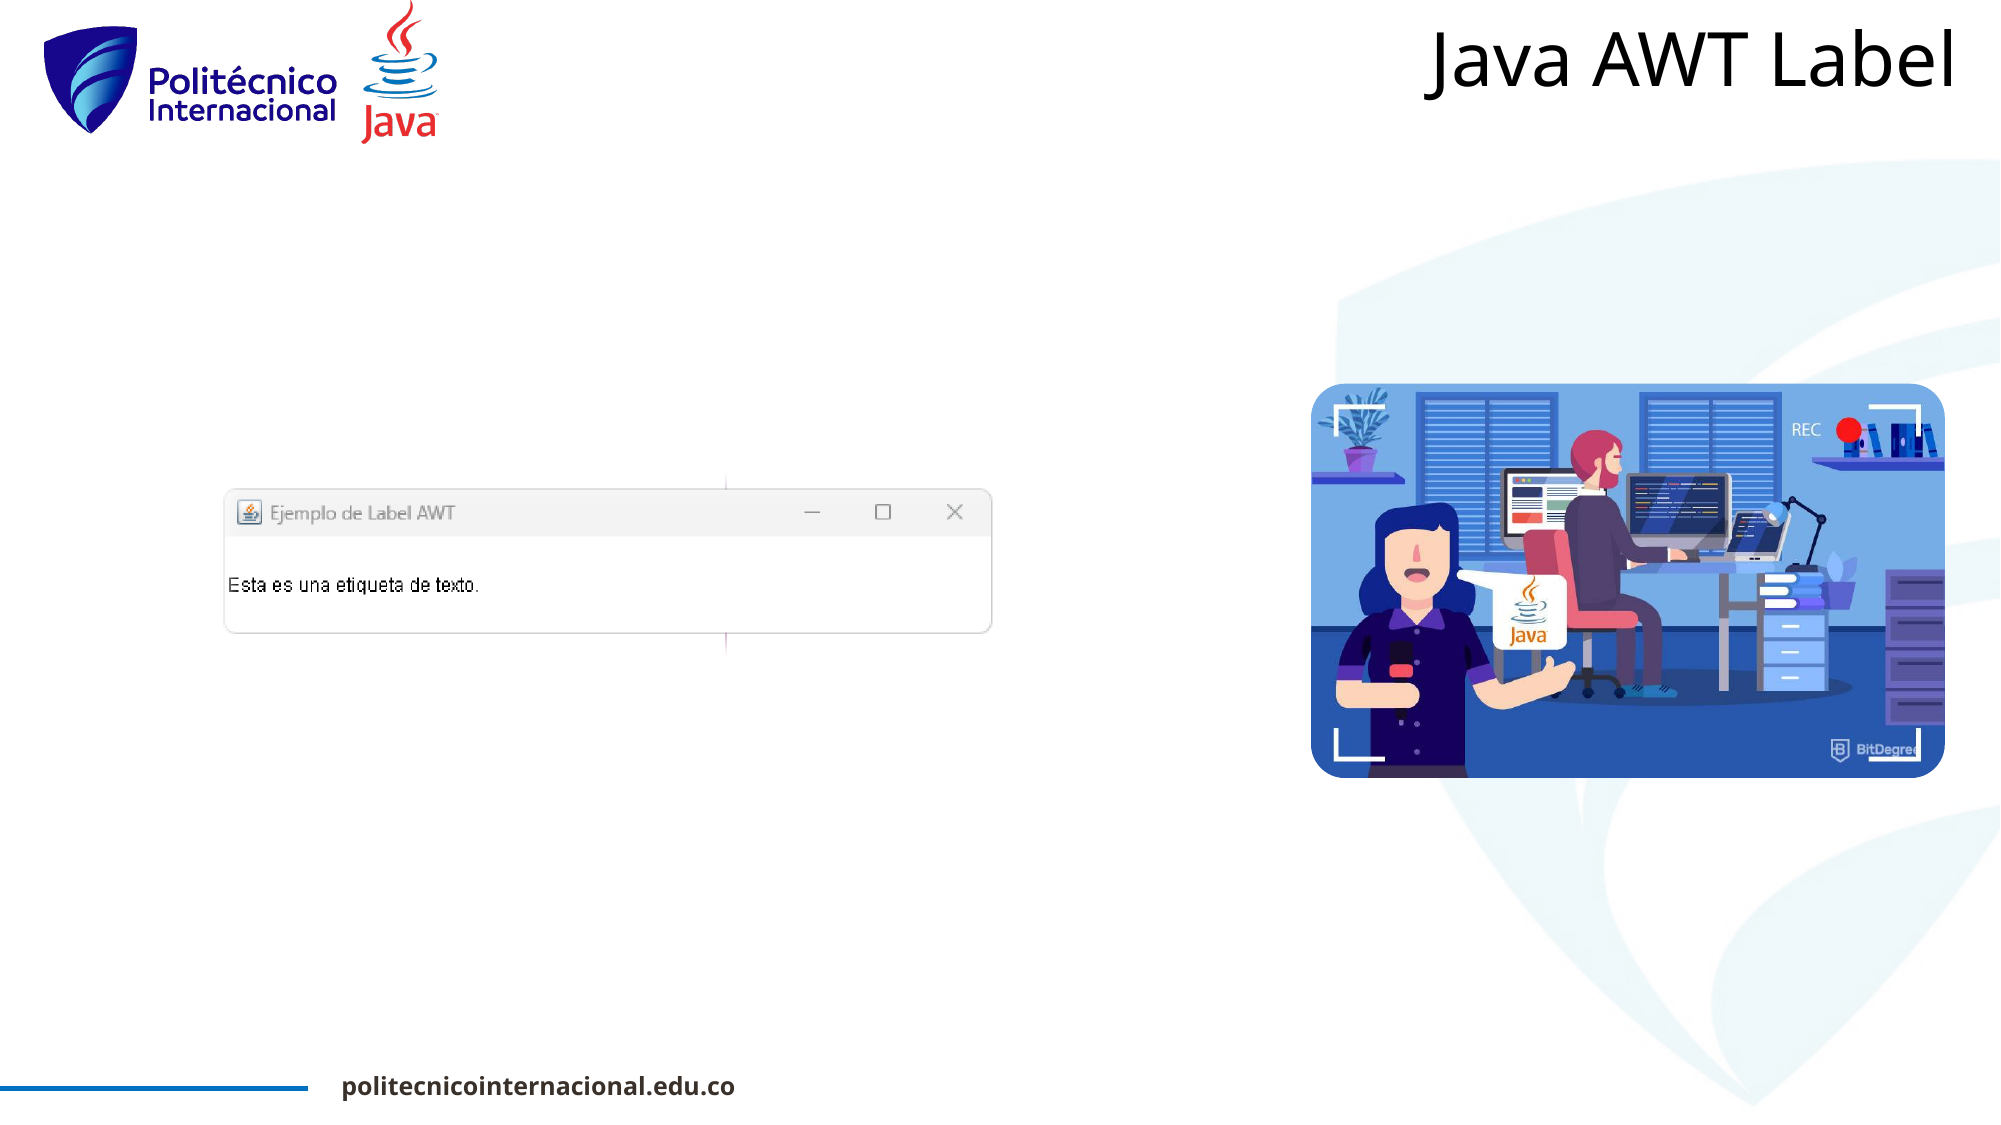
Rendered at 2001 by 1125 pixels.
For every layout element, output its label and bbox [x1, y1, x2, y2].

picture [0, 0, 2000, 1125]
text_box [429, 660, 452, 1125]
